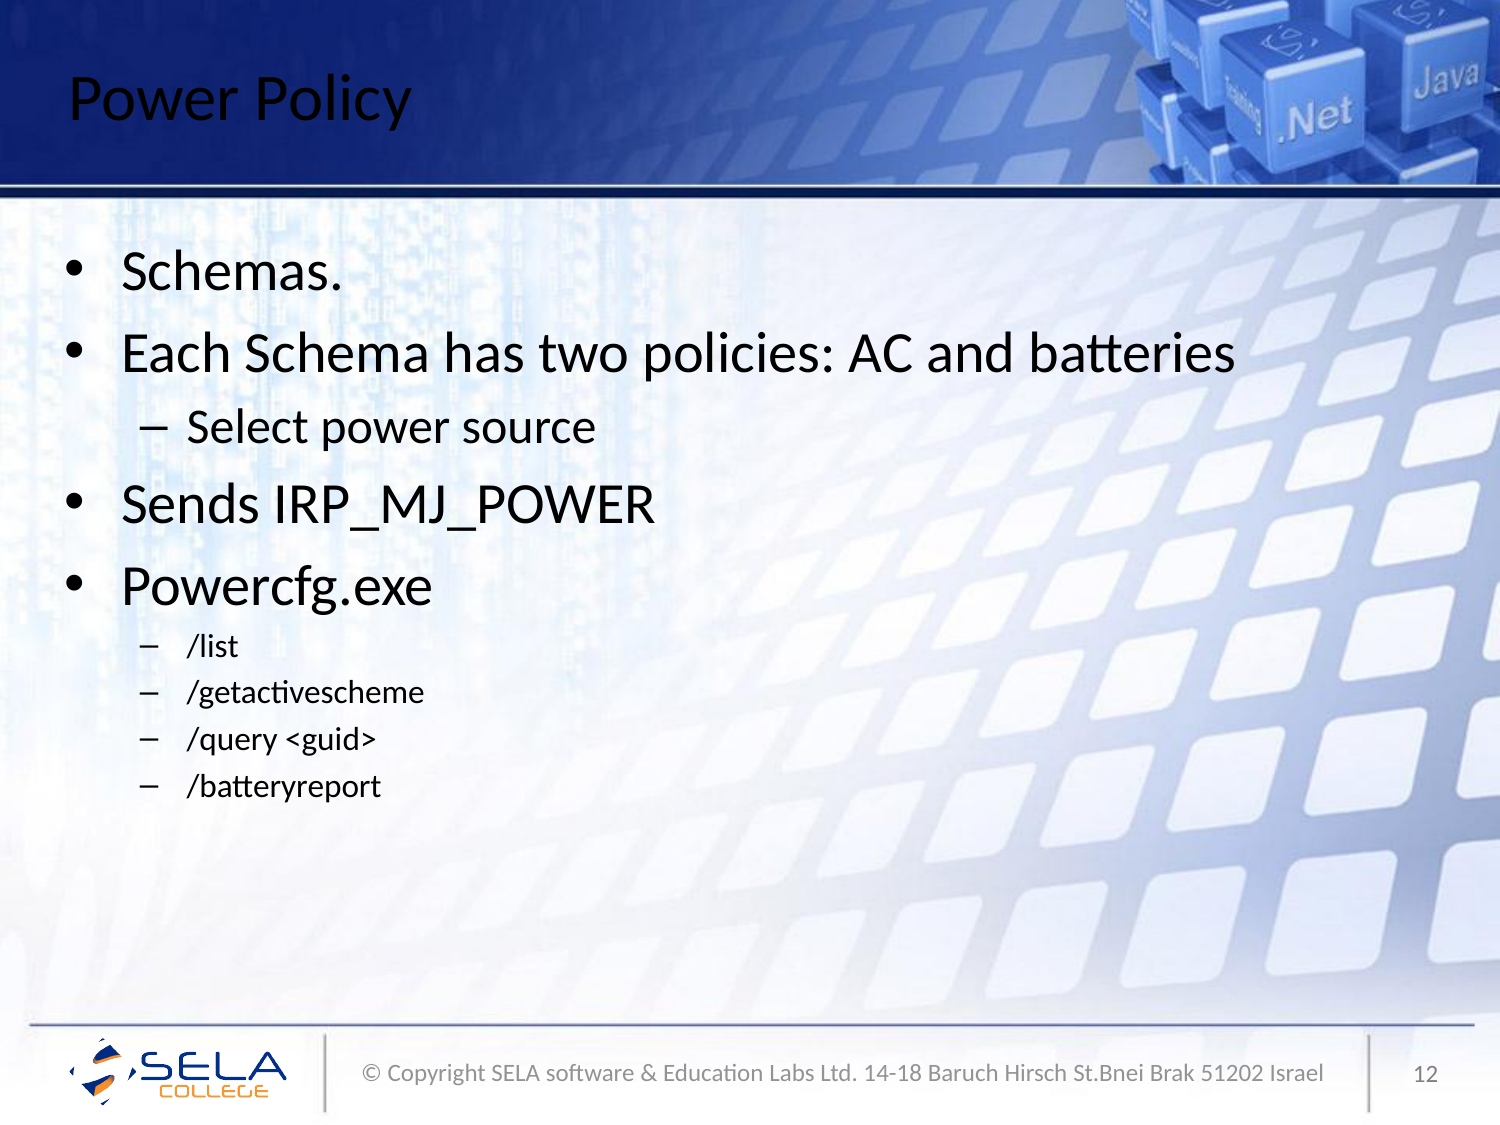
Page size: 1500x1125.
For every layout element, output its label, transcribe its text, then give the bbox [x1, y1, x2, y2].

picture [0, 0, 1500, 1125]
footer © Copyright SELA software & Education Labs Ltd. 14-18 Baruch Hirsch St.Bnei Brak 51202 Israel [337, 1048, 1350, 1103]
list Schemas. Each Schema has two policies: AC and batteries Select power source Sends IRP_MJ_POWER Powercfg.exe /list /getactivescheme /query <guid> /batteryreport [50, 224, 1450, 988]
slide_number 12 [1386, 1042, 1465, 1103]
title Power Policy [53, 0, 1138, 188]
